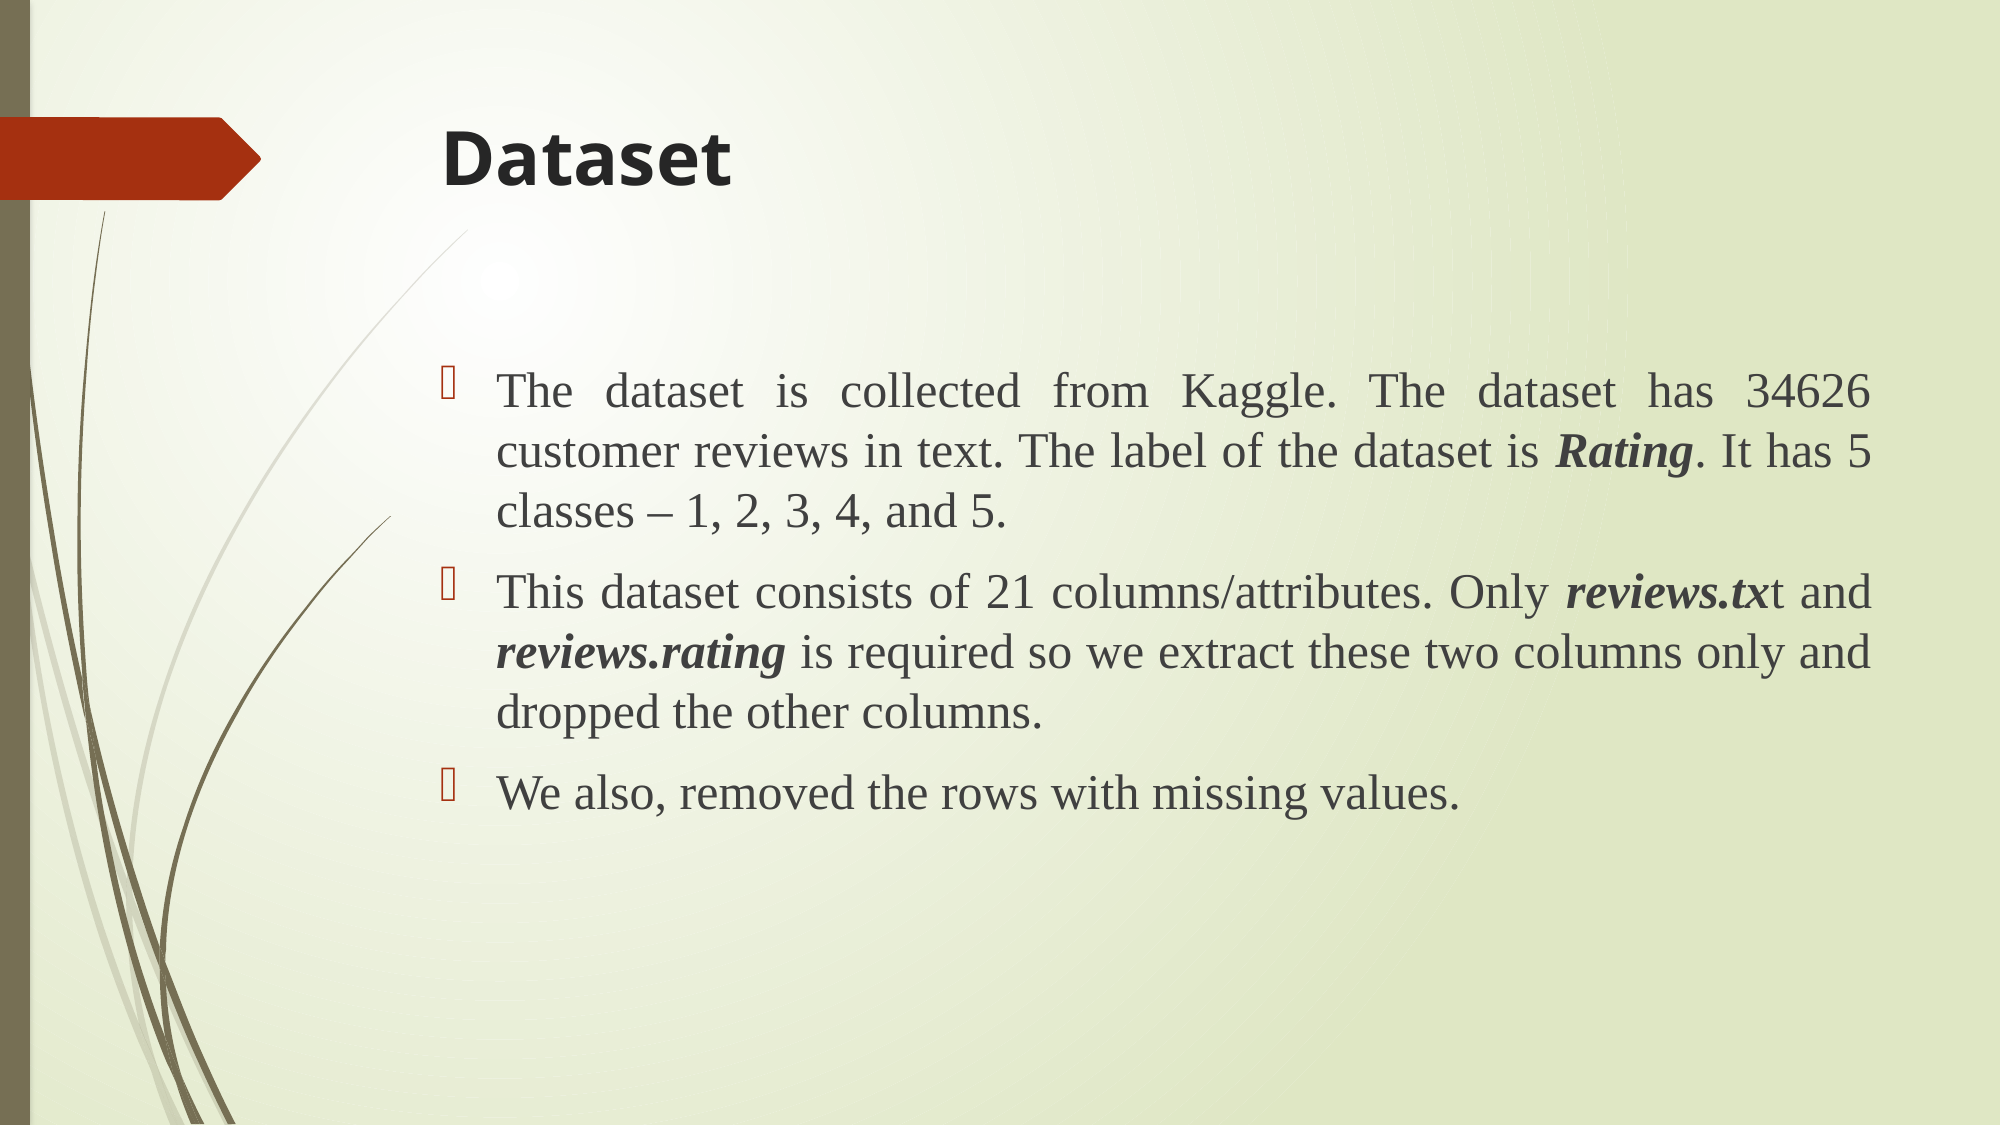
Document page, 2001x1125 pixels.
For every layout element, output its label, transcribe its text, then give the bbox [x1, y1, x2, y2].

title Dataset [425, 102, 1888, 313]
list The dataset is collected from Kaggle. The dataset has 34626 customer reviews in text. The label of the dataset is Rating. It has 5 classes – 1, 2, 3, 4, and 5. This dataset consists of 21 columns/attributes. Only reviews.txt and reviews.rating is required so we extract these two columns only and dropped the other columns. We also, removed the rows with missing values. [424, 350, 1888, 970]
